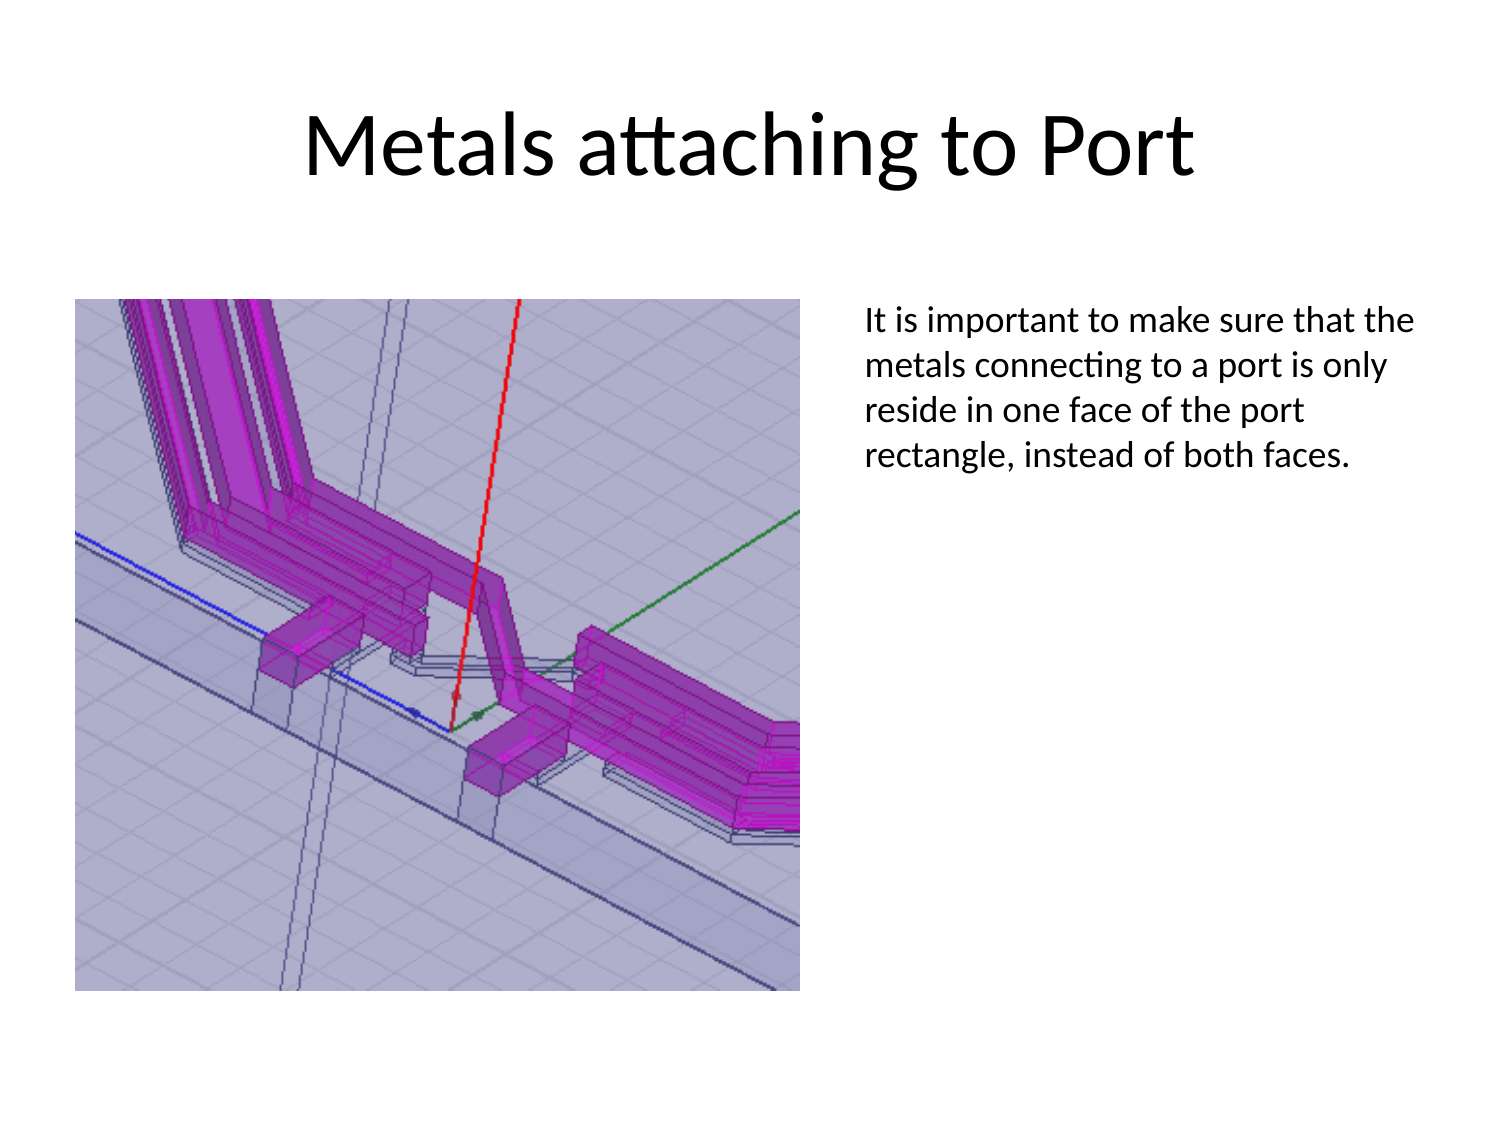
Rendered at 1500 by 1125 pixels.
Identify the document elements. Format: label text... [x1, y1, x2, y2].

title Metals attaching to Port [75, 45, 1425, 233]
text_box It is important to make sure that the metals connecting to a port is only reside in one face of the port rectangle, instead of both faces. [849, 287, 1463, 483]
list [74, 299, 801, 991]
